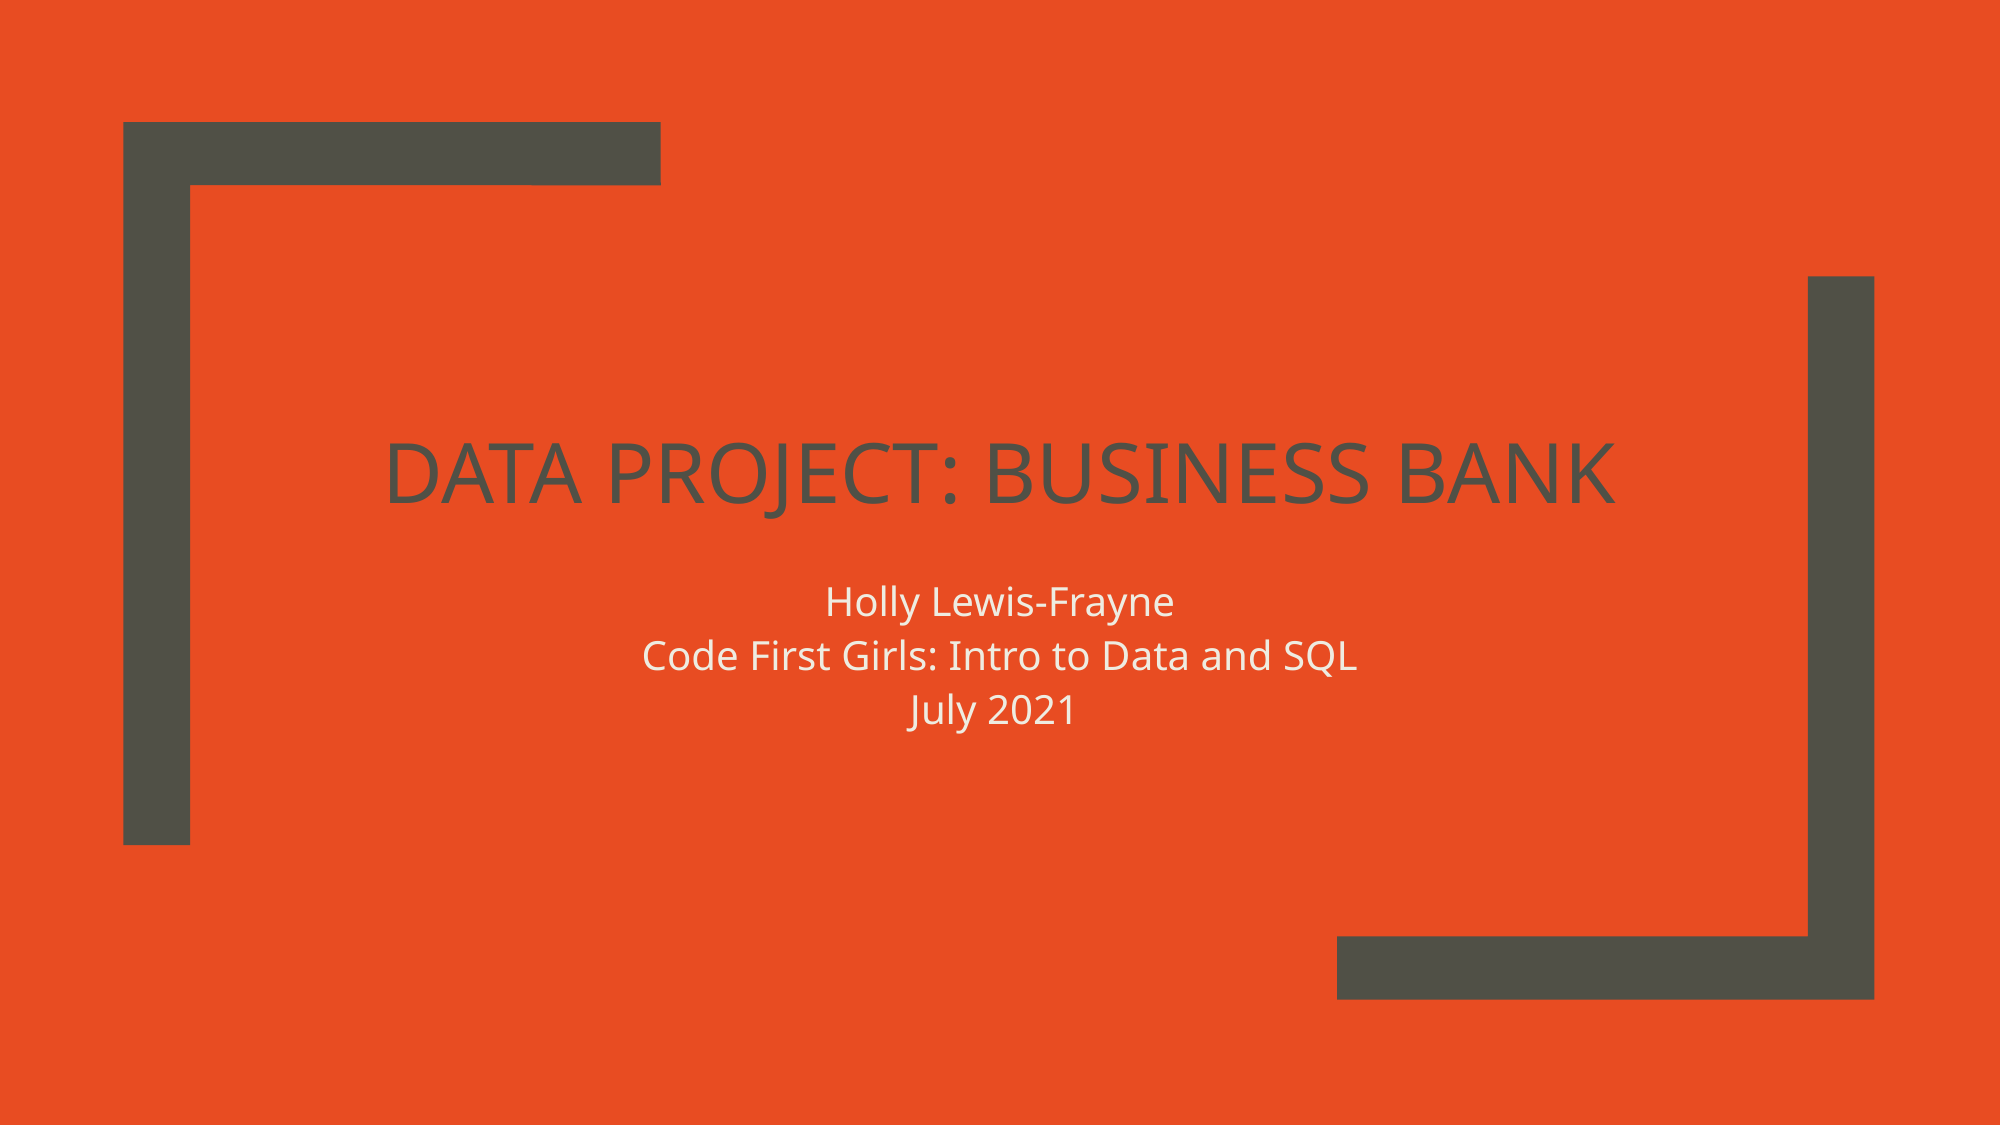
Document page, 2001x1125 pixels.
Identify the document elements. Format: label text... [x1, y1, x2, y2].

title Data project: Business Bank [314, 184, 1686, 529]
subtitle Holly Lewis-Frayne Code First Girls: Intro to Data and SQL July 2021 [439, 562, 1561, 741]
